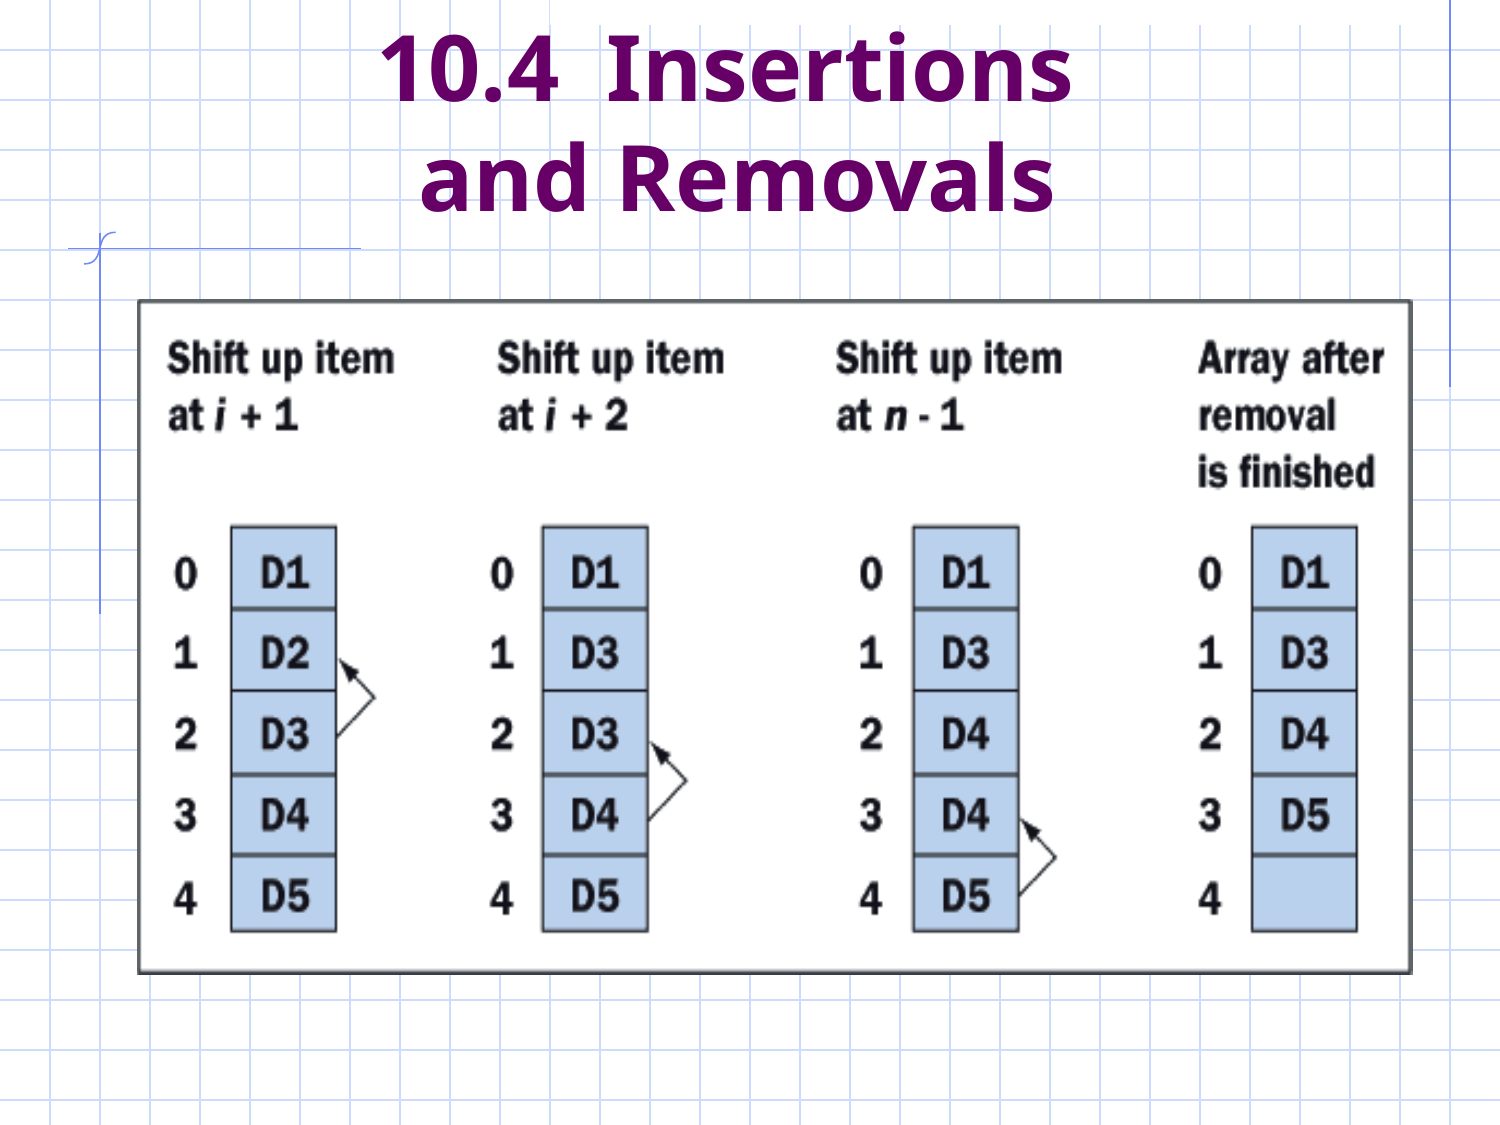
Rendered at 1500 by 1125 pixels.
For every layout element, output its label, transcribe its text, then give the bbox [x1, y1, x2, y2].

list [137, 299, 1413, 976]
title 10.4 Insertions and Removals [99, 50, 1375, 238]
